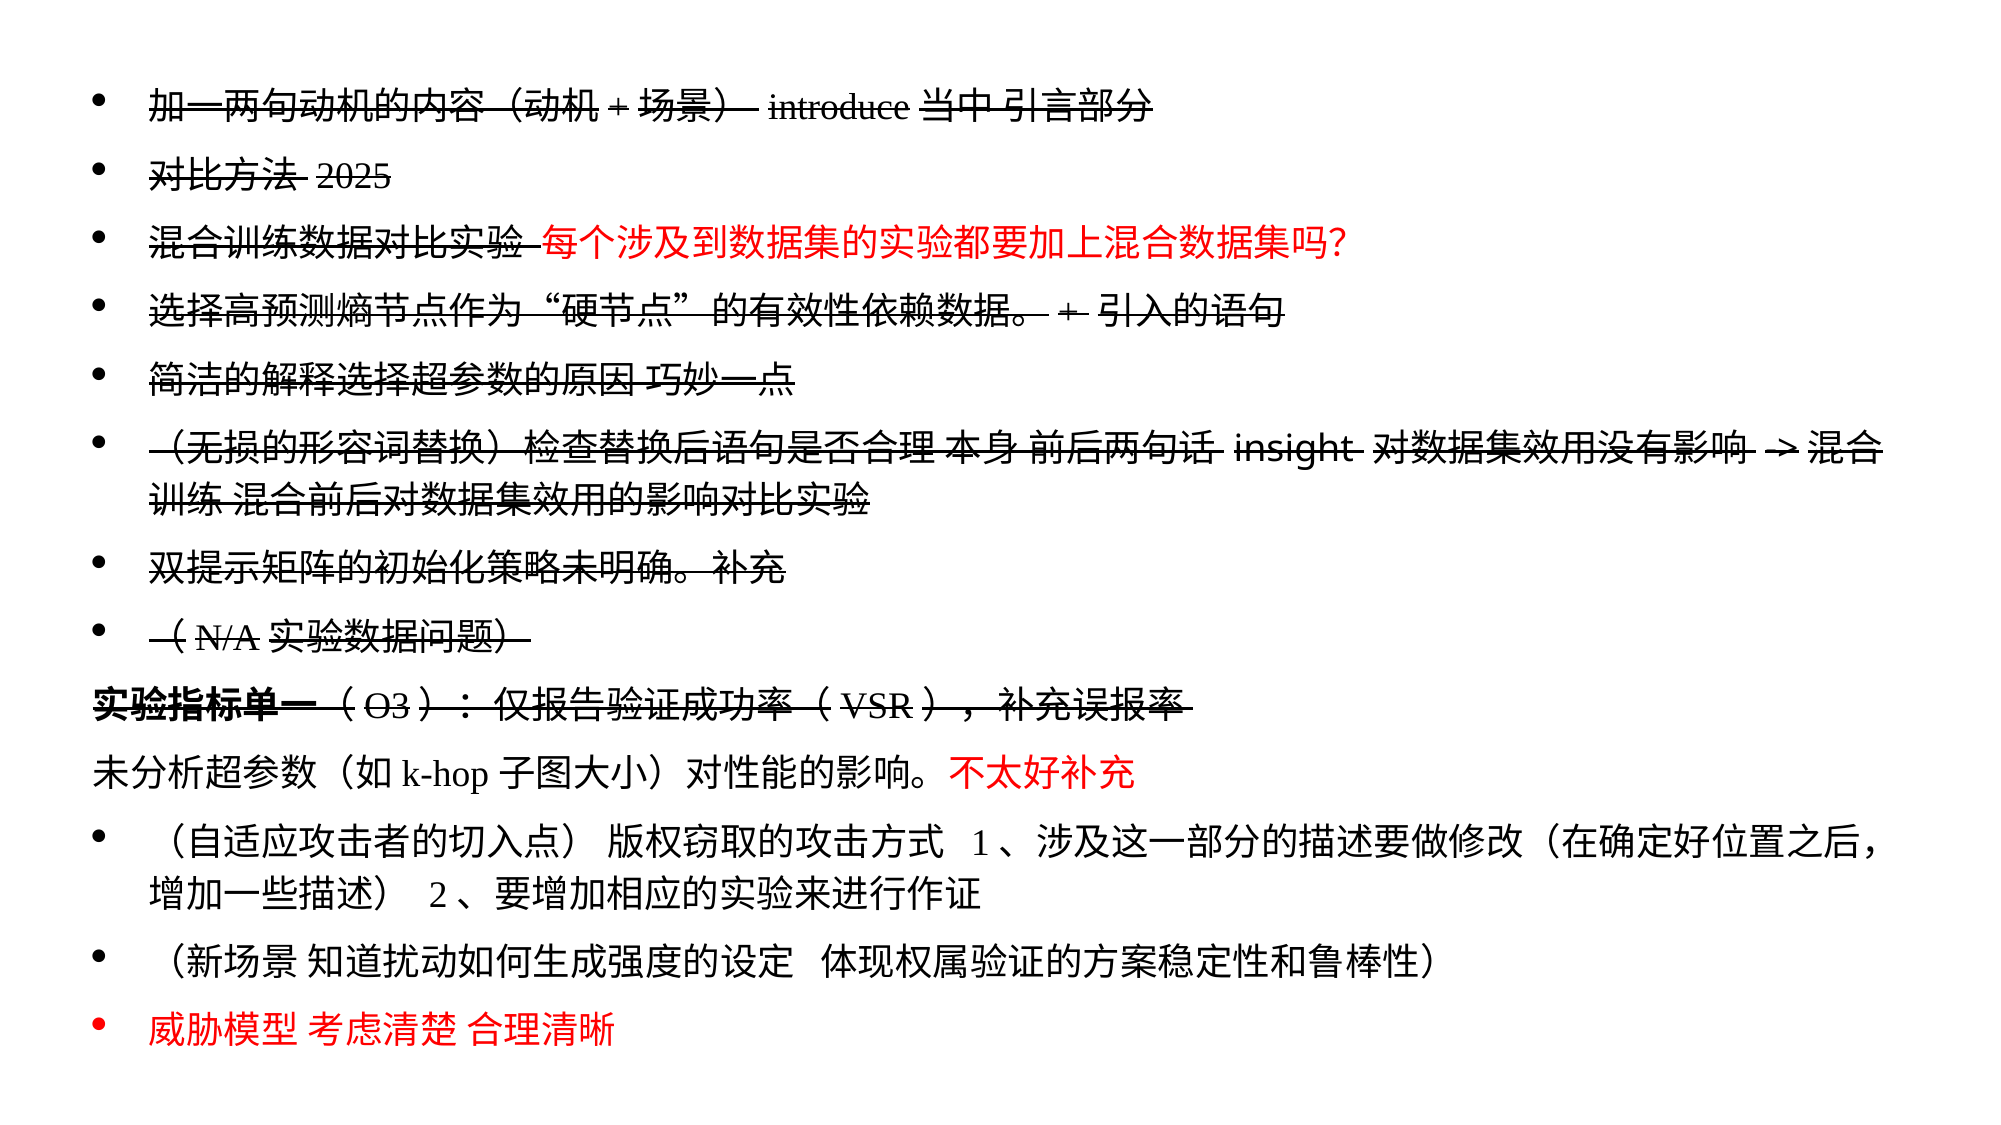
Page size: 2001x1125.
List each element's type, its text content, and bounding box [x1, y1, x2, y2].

text_box 加一两句动机的内容（动机+场景） introduce当中 引言部分 对比方法 2025 混合训练数据对比实验 每个涉及到数据集的实验都要加上混合数据集吗？ 选择高预测熵节点作为“硬节点”的有效性依赖数据。+ 引入的语句 简洁的解释选择超参数的原因 巧妙一点 （无损的形容词替换）检查替换后语句是否合理 本身 前后两句话 insight 对数据集效用没有影响 ->混合训练 混合前后对数据集效用的影响对比实验 双提示矩阵的初始化策略未明确。补充 （N/A实验数据问题） 实验指标单一（O3）：仅报告验证成功率（VSR），补充误报率 未分析超参数（如k-hop子图大小）对性能的影响。不太好补充 （自适应攻击者的切入点） 版权窃取的攻击方式 1、涉及这一部分的描述要做修改（在确定好位置之后，增加一些描述） 2、要增加相应的实验来进行作证 （新场景 知道扰动如何生成强度的设定 体现权属验证的方案稳定性和鲁棒性） 威胁模型 考虑清楚 合理清晰 [77, 68, 1899, 1059]
